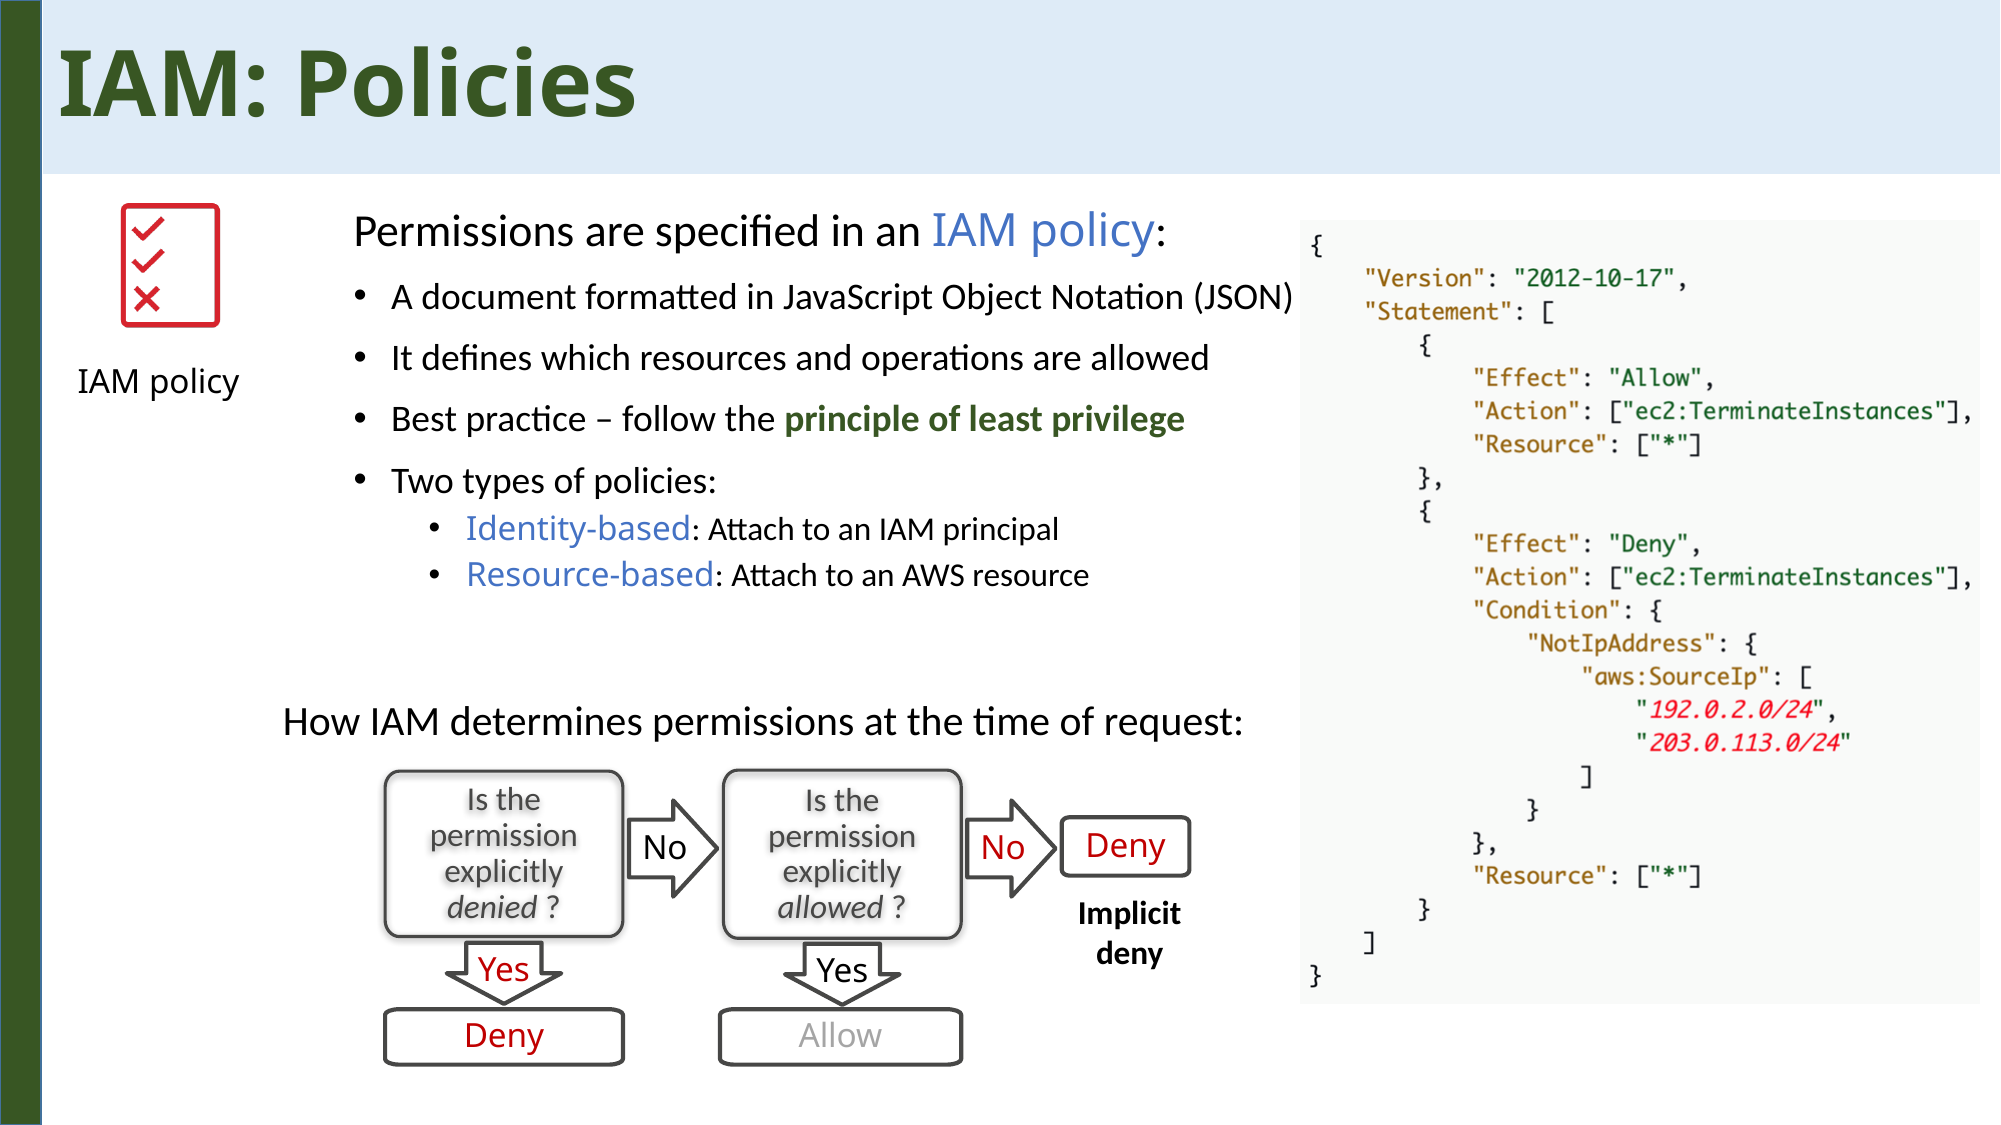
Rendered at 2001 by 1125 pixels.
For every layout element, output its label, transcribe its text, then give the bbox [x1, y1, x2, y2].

picture [1300, 220, 1980, 1004]
text_box How IAM determines permissions at the time of request: [268, 692, 1300, 771]
picture [104, 199, 236, 331]
text_box IAM policy [62, 352, 255, 408]
text_box [0, 0, 42, 1125]
title IAM: Policies [43, 0, 2000, 174]
text_box Permissions are specified in an IAM policy: A document formatted in JavaScript Object Notation (JSON) It defines which resources and operations are allowed Best practice – follow the principle of least privilege Two types of policies: Identity-based: Attach to an IAM principal Resource-based: Attach to an AWS resource [338, 199, 1926, 665]
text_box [385, 770, 1212, 1065]
